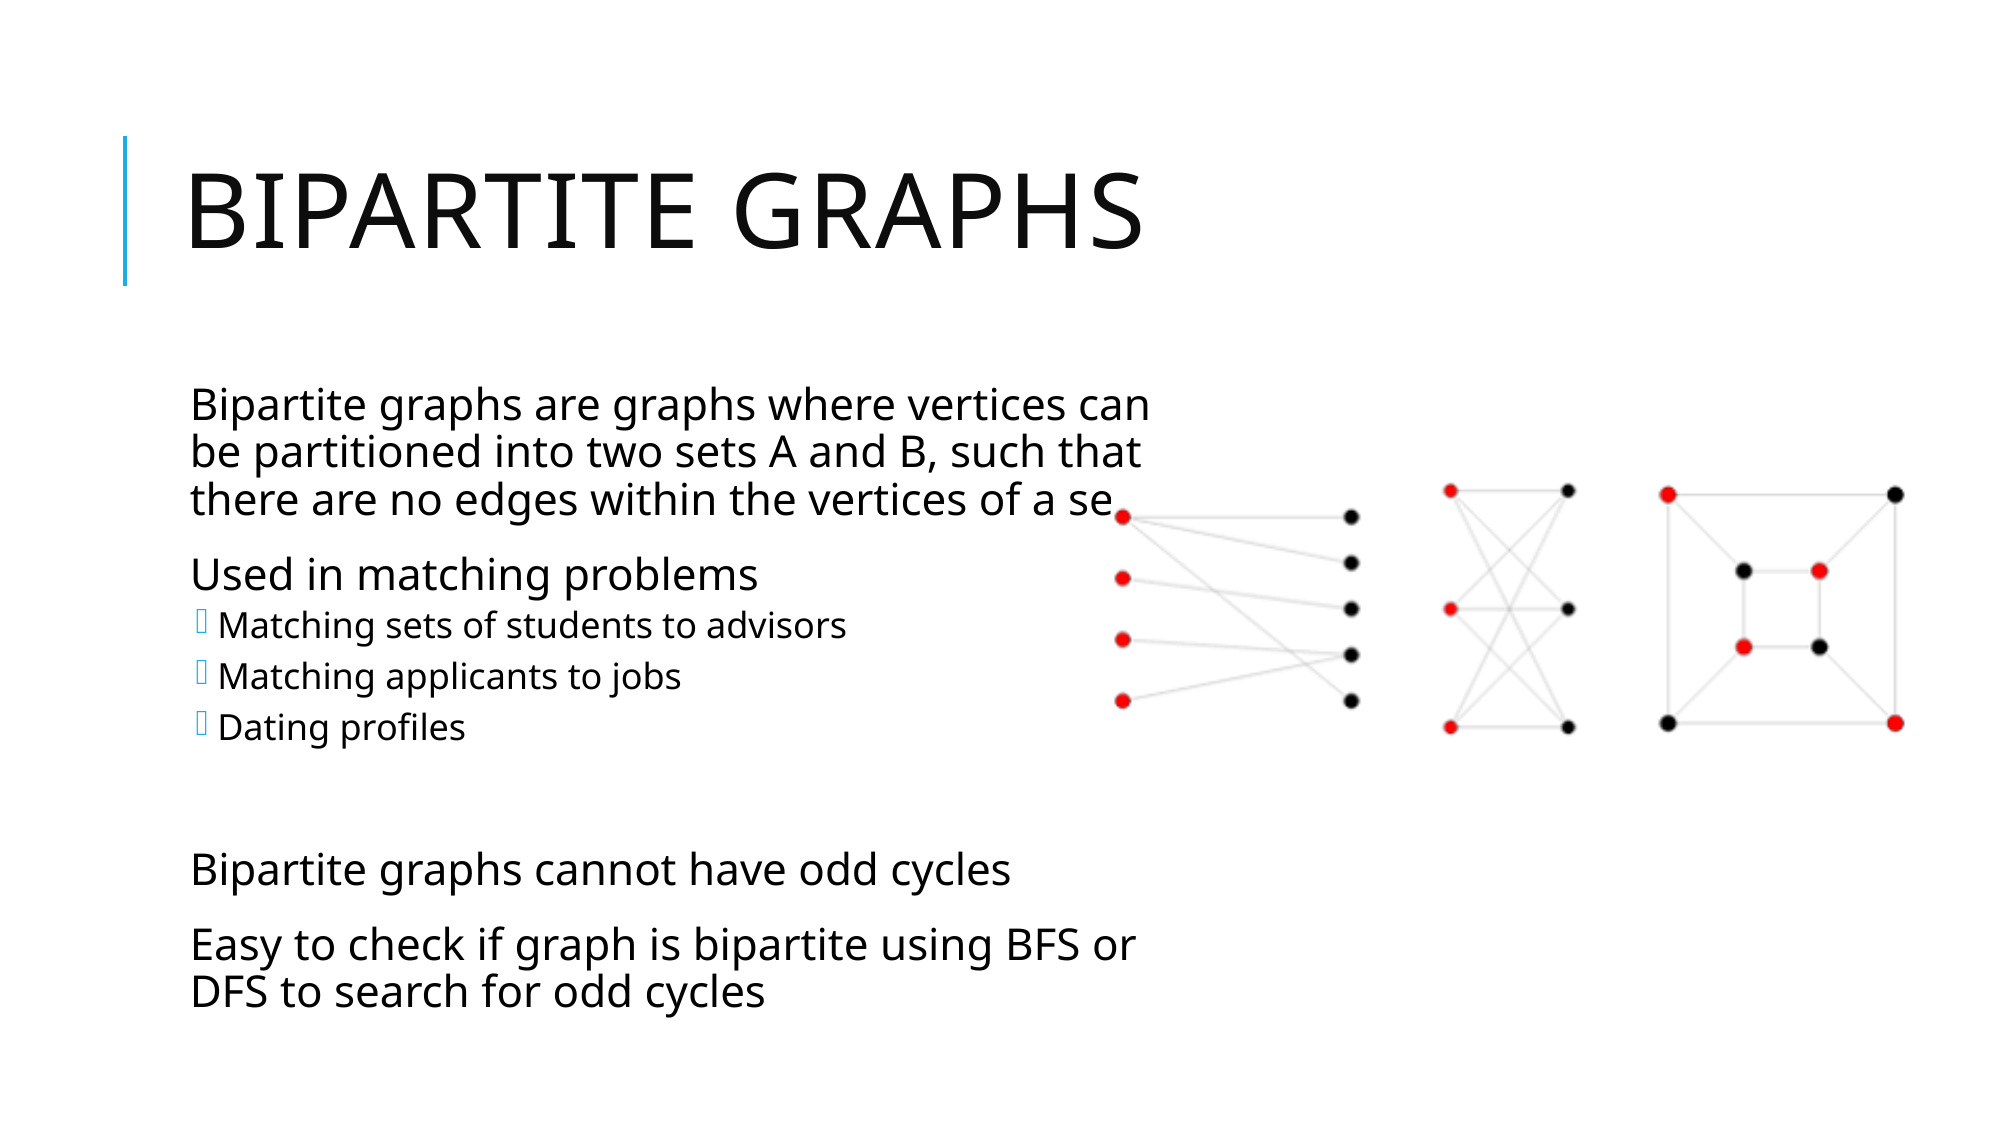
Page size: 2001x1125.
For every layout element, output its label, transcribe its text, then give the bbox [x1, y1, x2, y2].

title Bipartite Graphs [168, 96, 1763, 342]
picture [1110, 471, 1910, 747]
list Bipartite graphs are graphs where vertices can be partitioned into two sets A and B, such that there are no edges within the vertices of a set Used in matching problems Matching sets of students to advisors Matching applicants to jobs Dating profiles Bipartite graphs cannot have odd cycles Easy to check if graph is bipartite using BFS or DFS to search for odd cycles [168, 375, 1189, 1035]
